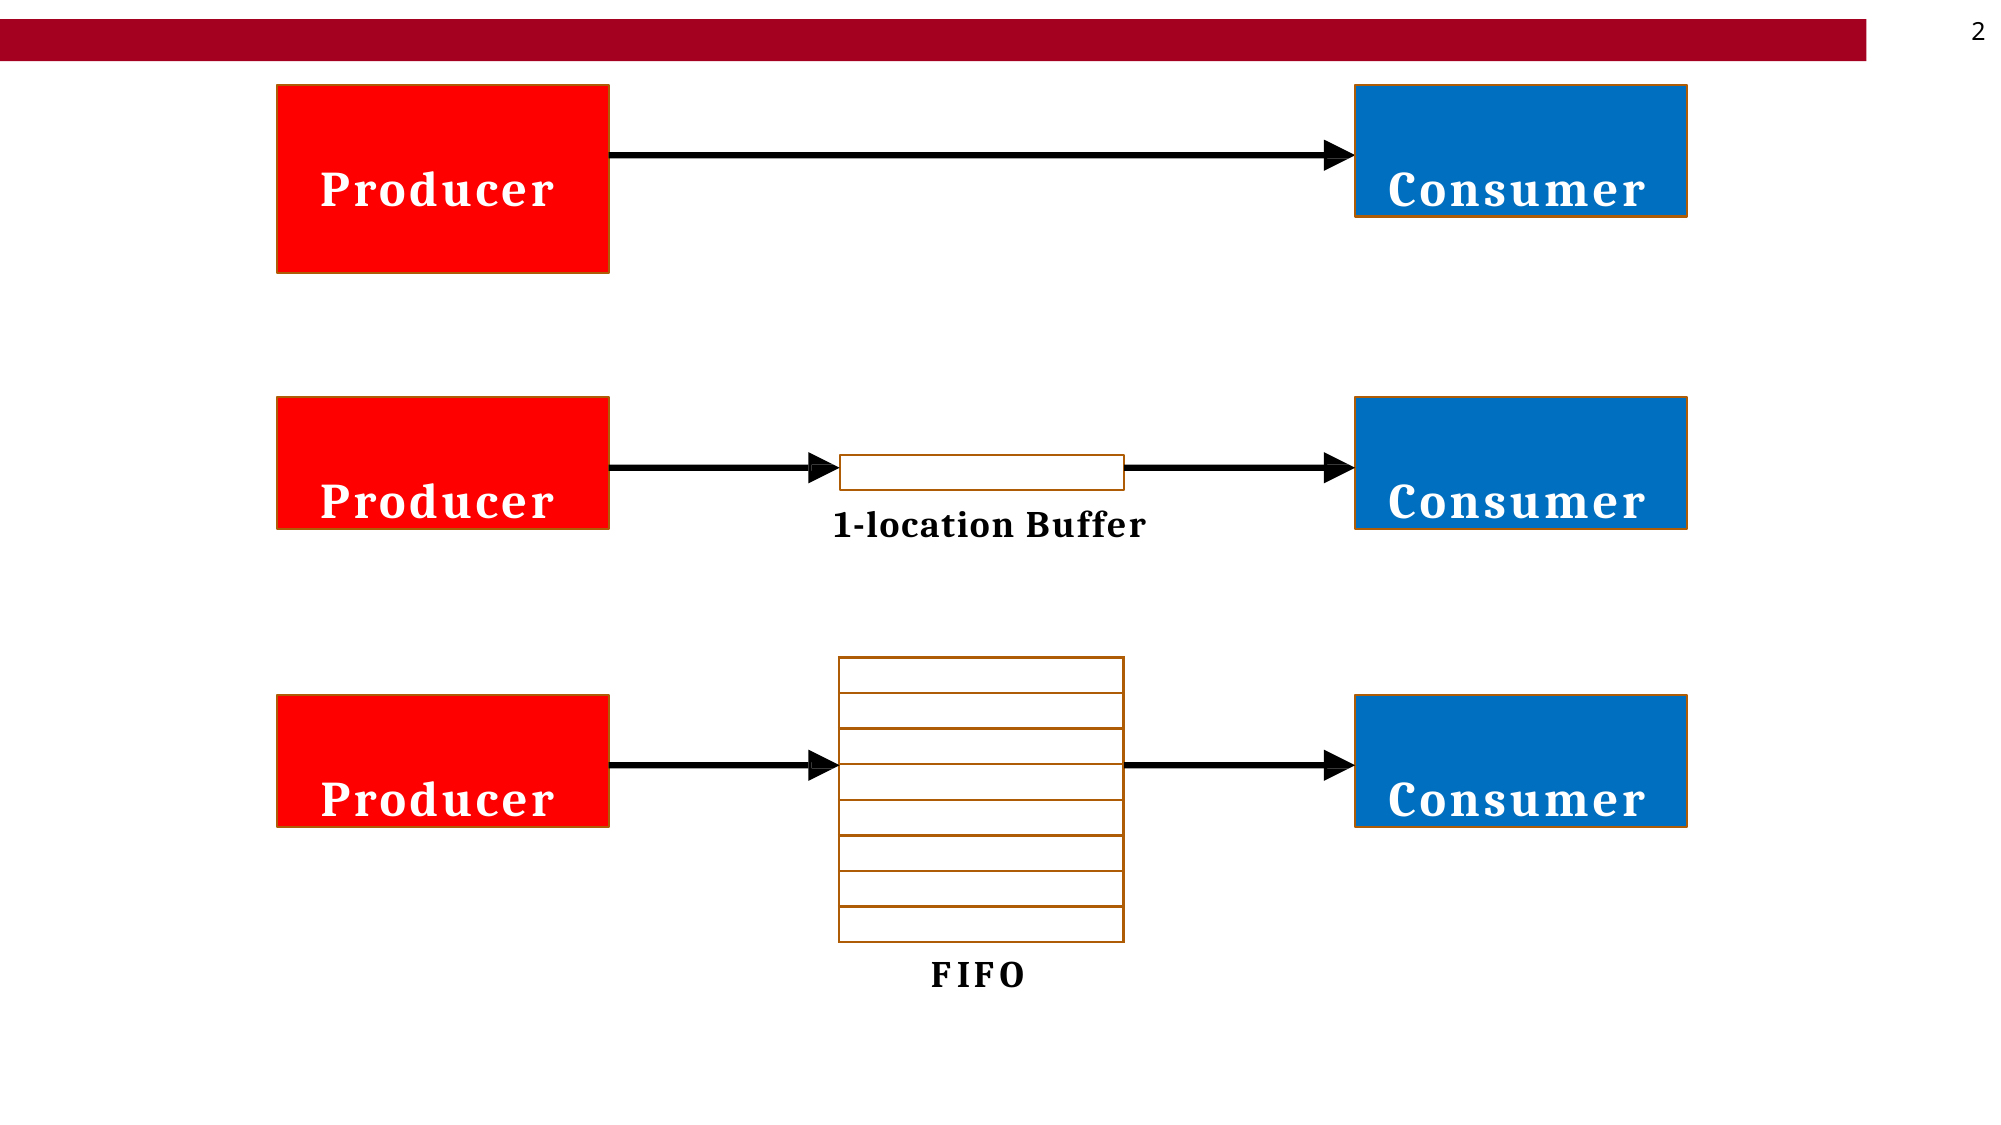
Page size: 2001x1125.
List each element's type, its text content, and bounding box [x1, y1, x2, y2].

title Producer [276, 84, 609, 274]
table_header [840, 659, 1122, 692]
text_box Consumer [1355, 84, 1688, 217]
text_box [608, 749, 840, 781]
table_cell [840, 694, 1122, 727]
table_cell [840, 872, 1122, 905]
text_box 1-location Buffer [832, 498, 1164, 546]
table_cell [840, 837, 1122, 870]
text_box [608, 452, 840, 484]
text_box Producer [277, 695, 610, 827]
text_box FIFO [928, 947, 1035, 995]
text_box [839, 454, 1125, 491]
text_box 2 [1969, 13, 1988, 46]
text_box [1124, 749, 1356, 781]
text_box [1124, 452, 1356, 484]
text_box Producer [276, 397, 609, 529]
text_box Consumer [1355, 397, 1688, 529]
table_cell [840, 801, 1122, 834]
table_cell [840, 730, 1122, 763]
text_box Consumer [1355, 695, 1688, 827]
text_box [608, 139, 1355, 171]
table_cell [840, 908, 1122, 941]
text_box [0, 19, 1867, 62]
table_cell [840, 765, 1122, 799]
